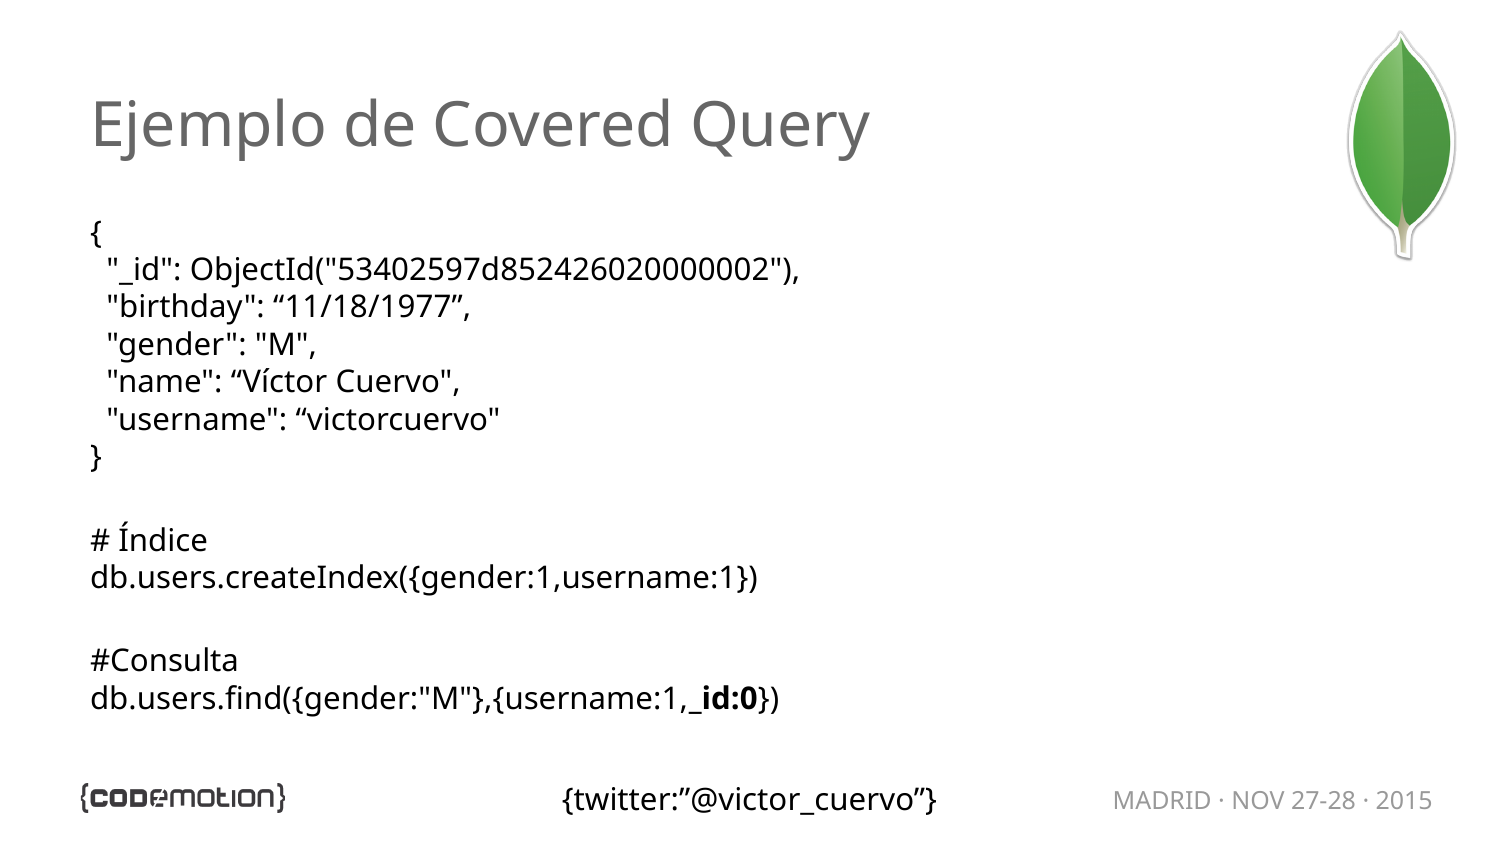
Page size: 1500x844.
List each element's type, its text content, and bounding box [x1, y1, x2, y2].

title Ejemplo de Covered Query [74, 33, 1426, 175]
picture [1277, 22, 1500, 270]
picture [80, 809, 285, 813]
list { "_id": ObjectId("53402597d852426020000002"), "birthday": “11/18/1977”, "gender": "M", "name": “Víctor Cuervo", "username": “victorcuervo" } # Índice db.users.createIndex({gender:1,username:1}) #Consulta db.users.find({gender:"M"},{username:1,_id:0}) [74, 196, 1426, 809]
